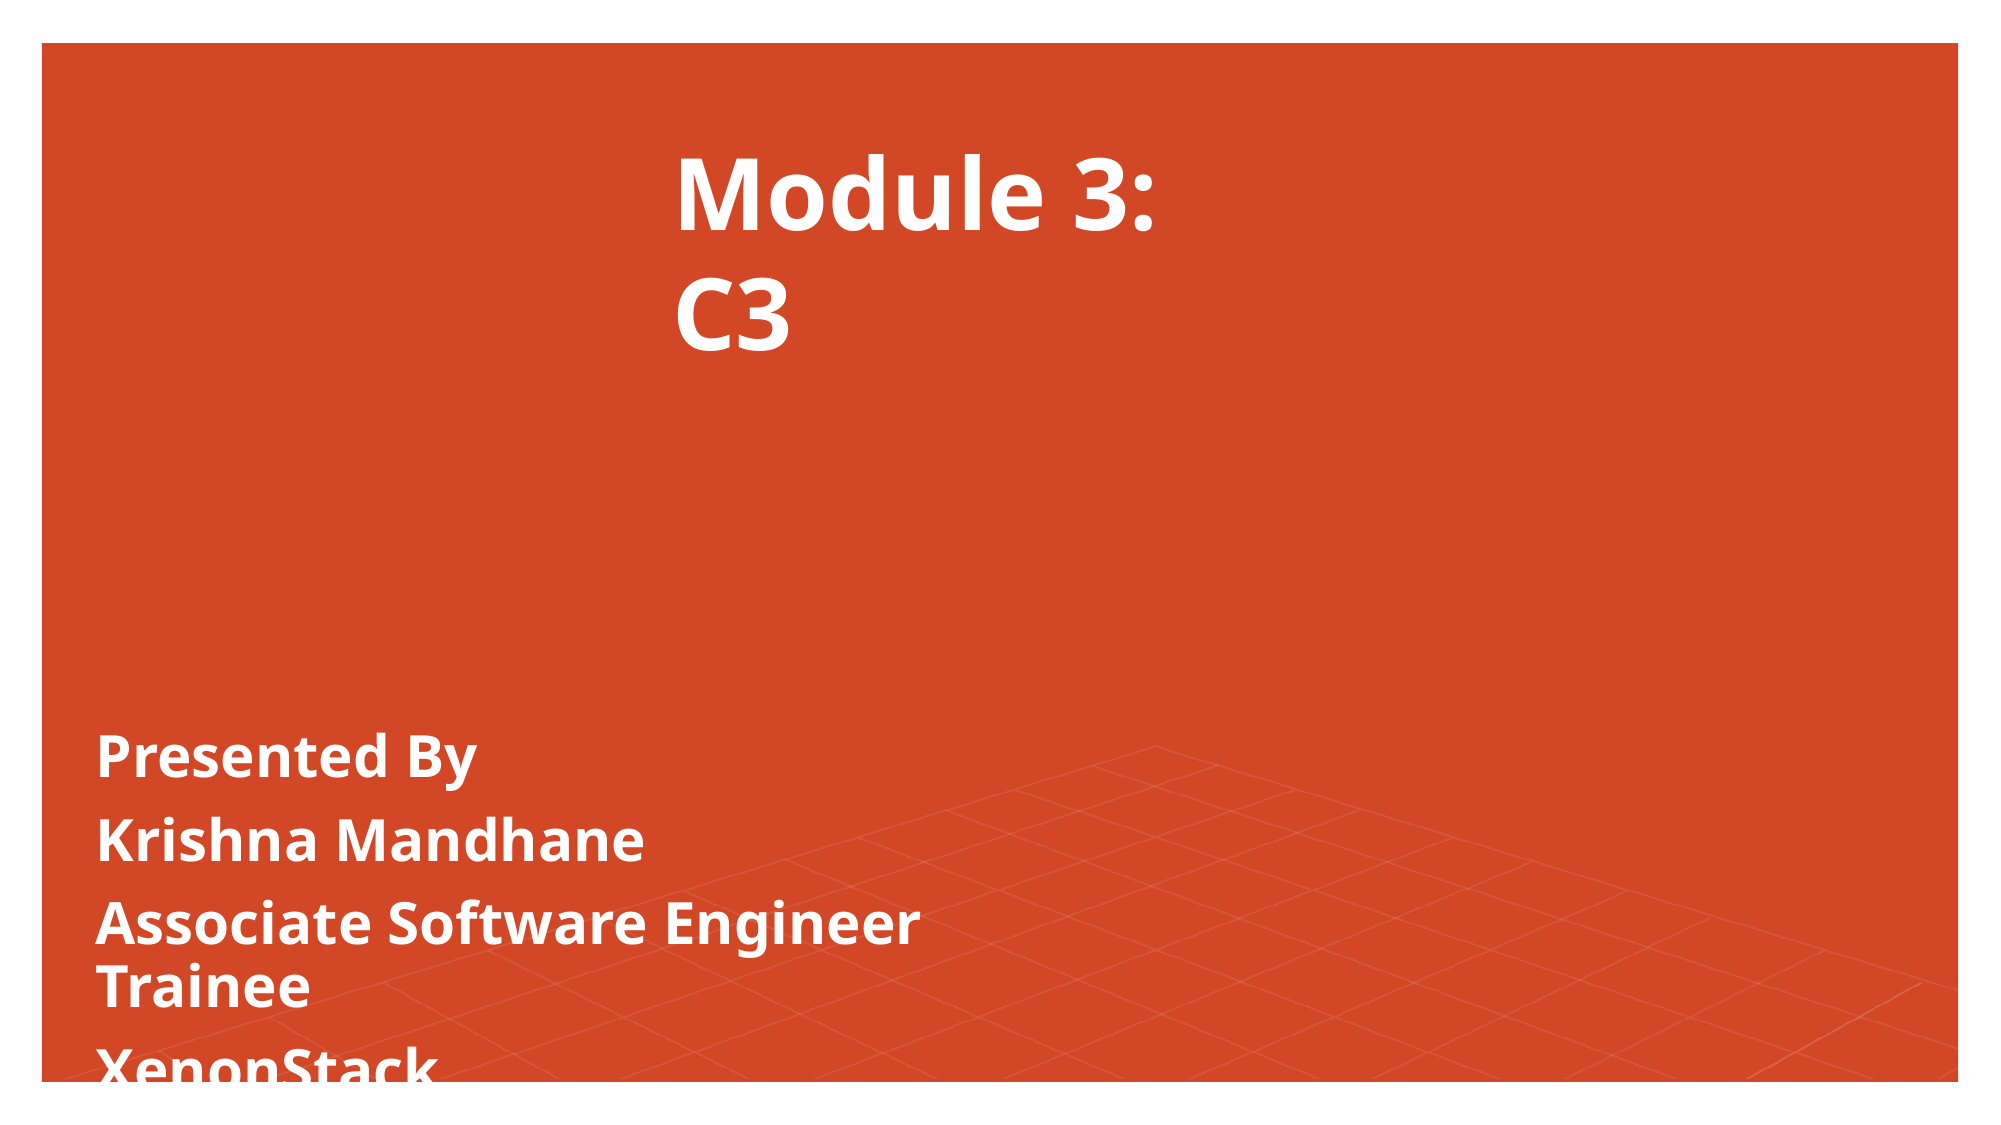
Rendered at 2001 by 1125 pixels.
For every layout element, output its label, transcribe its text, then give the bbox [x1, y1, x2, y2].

text_box Presented By Krishna Mandhane Associate Software Engineer Trainee XenonStack [80, 719, 1019, 1050]
picture [56, 745, 1979, 1079]
title Module 3: C3 [657, 130, 1277, 272]
